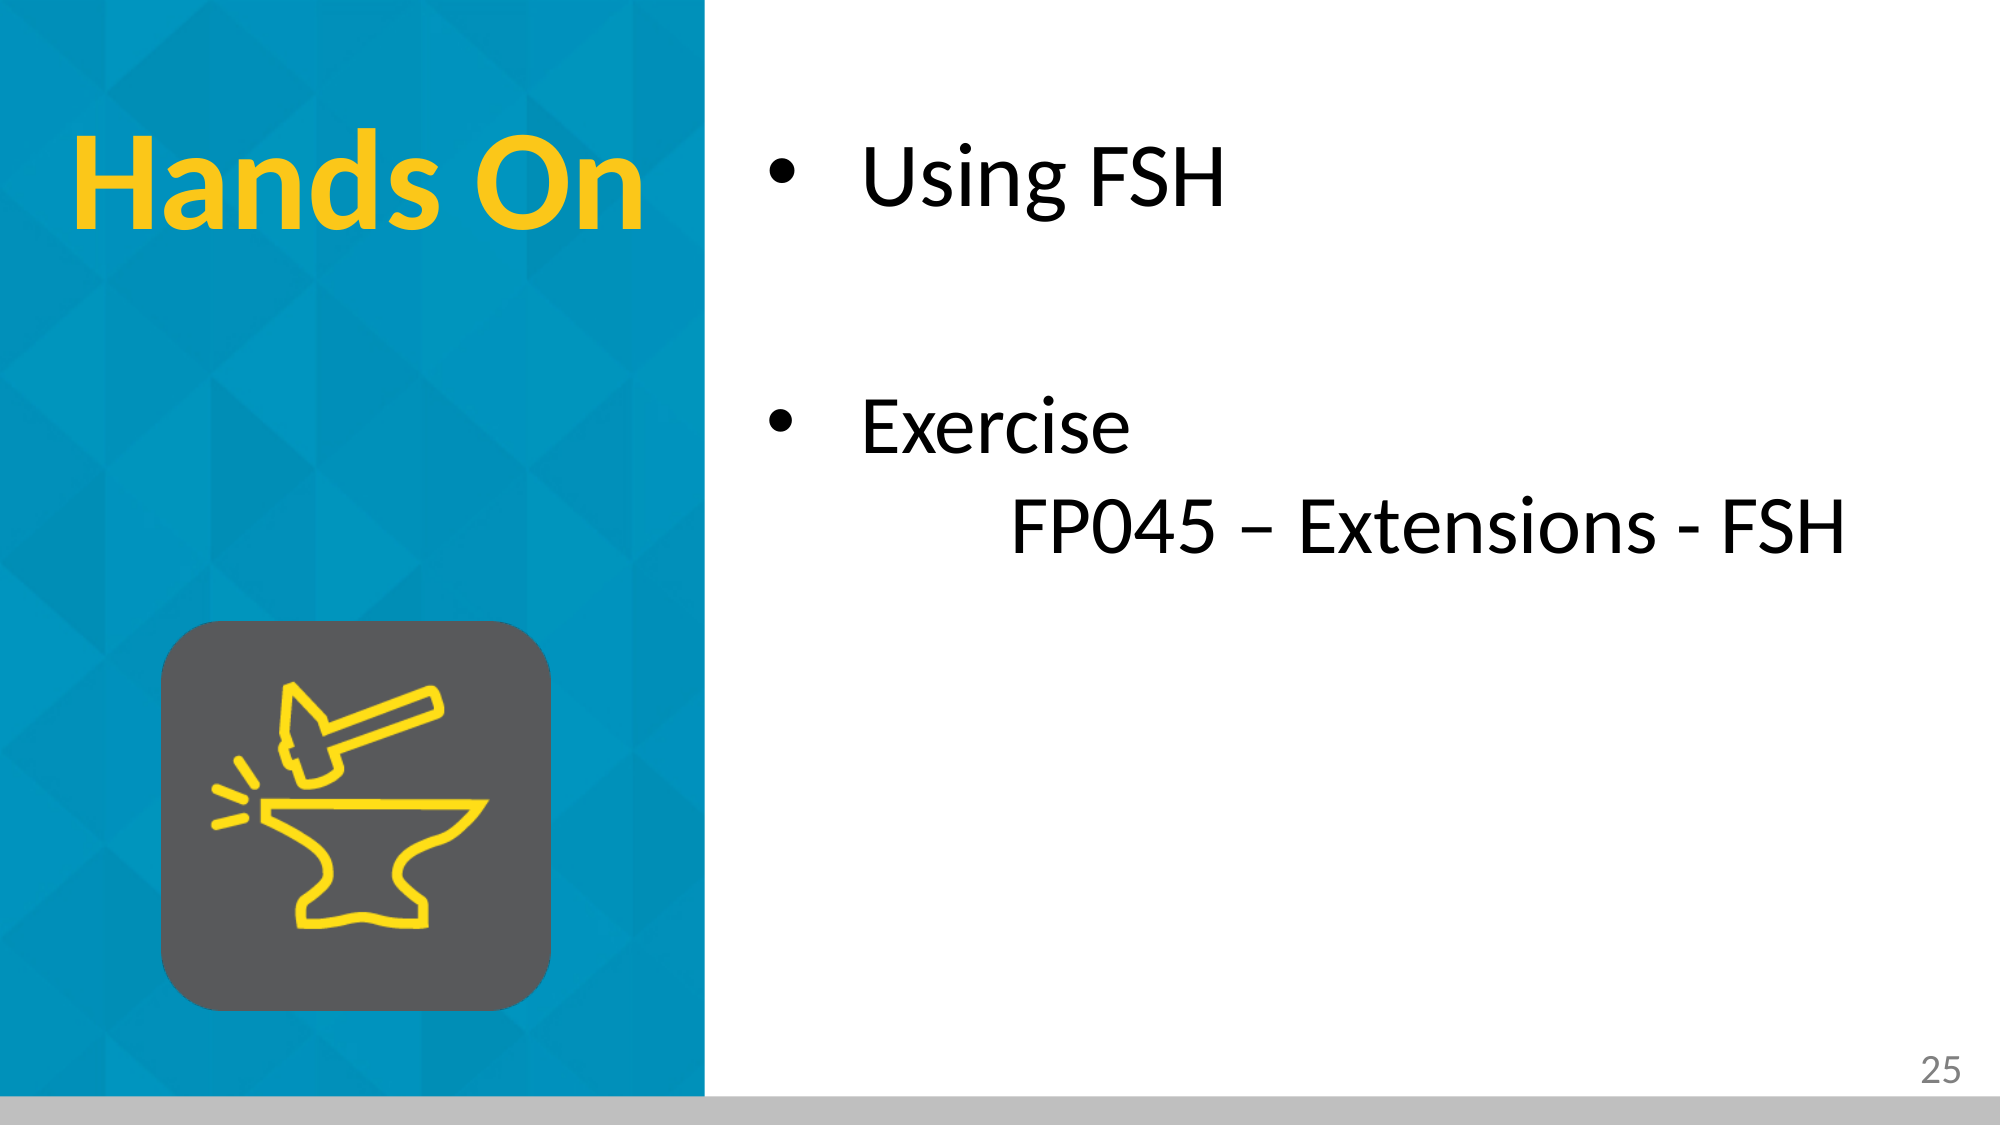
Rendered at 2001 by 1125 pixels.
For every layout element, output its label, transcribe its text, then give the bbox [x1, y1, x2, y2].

list Using FSH Exercise FP045 – Extensions - FSH [751, 107, 1928, 1000]
picture [162, 622, 550, 1010]
